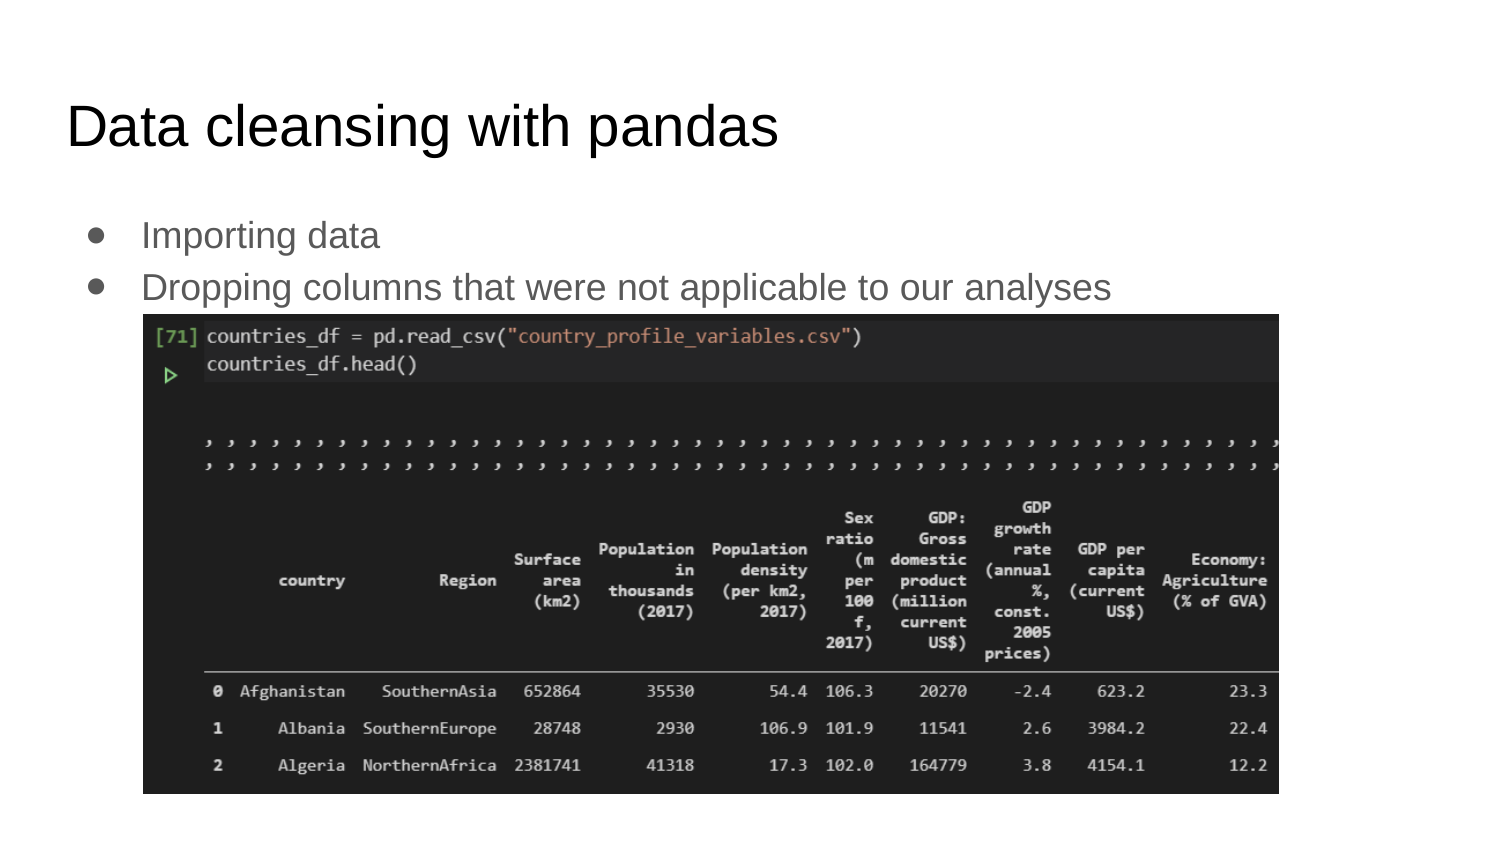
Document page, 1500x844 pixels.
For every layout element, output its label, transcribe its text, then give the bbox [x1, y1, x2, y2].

title Data cleansing with pandas [51, 72, 1449, 167]
picture [143, 314, 1279, 794]
list Importing data Dropping columns that were not applicable to our analyses [51, 189, 1449, 750]
